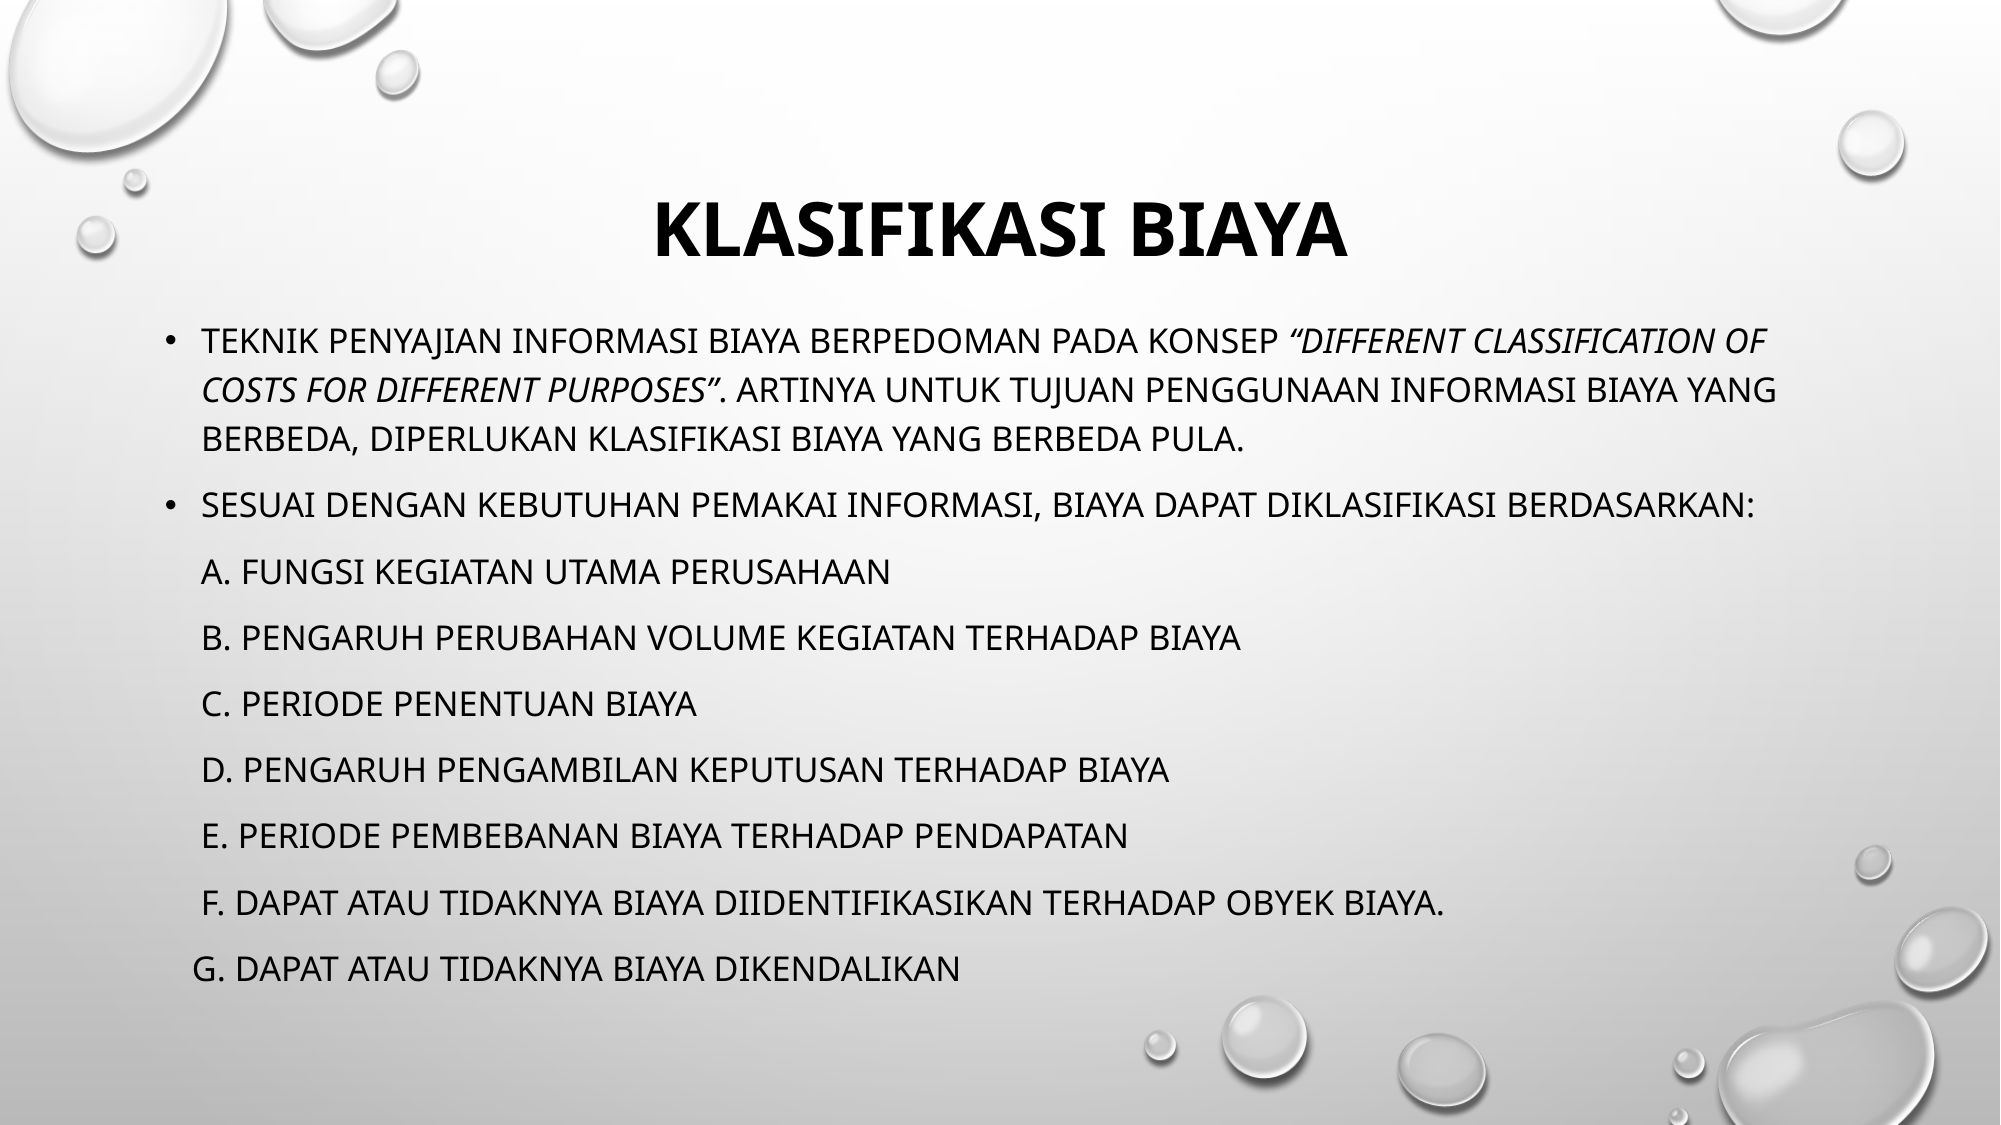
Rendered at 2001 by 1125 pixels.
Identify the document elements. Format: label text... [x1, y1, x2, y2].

list Teknik penyajian informasi biaya berpedoman pada konsep “different classification of costs for different purposes”. Artinya untuk tujuan penggunaan informasi biaya yang berbeda, diperlukan klasifikasi biaya yang berbeda pula. Sesuai dengan kebutuhan pemakai informasi, biaya dapat diklasifikasi berdasarkan: a. Fungsi kegiatan utama perusahaan b. Pengaruh perubahan volume kegiatan terhadap biaya c. Periode penentuan biaya d. Pengaruh pengambilan keputusan terhadap biaya e. Periode pembebanan biaya terhadap pendapatan f. Dapat atau tidaknya biaya diidentifikasikan terhadap obyek biaya. g. Dapat atau tidaknya biaya dikendalikan [149, 303, 1877, 1001]
picture [0, 0, 2000, 1125]
title Klasifikasi Biaya [149, 101, 1851, 303]
